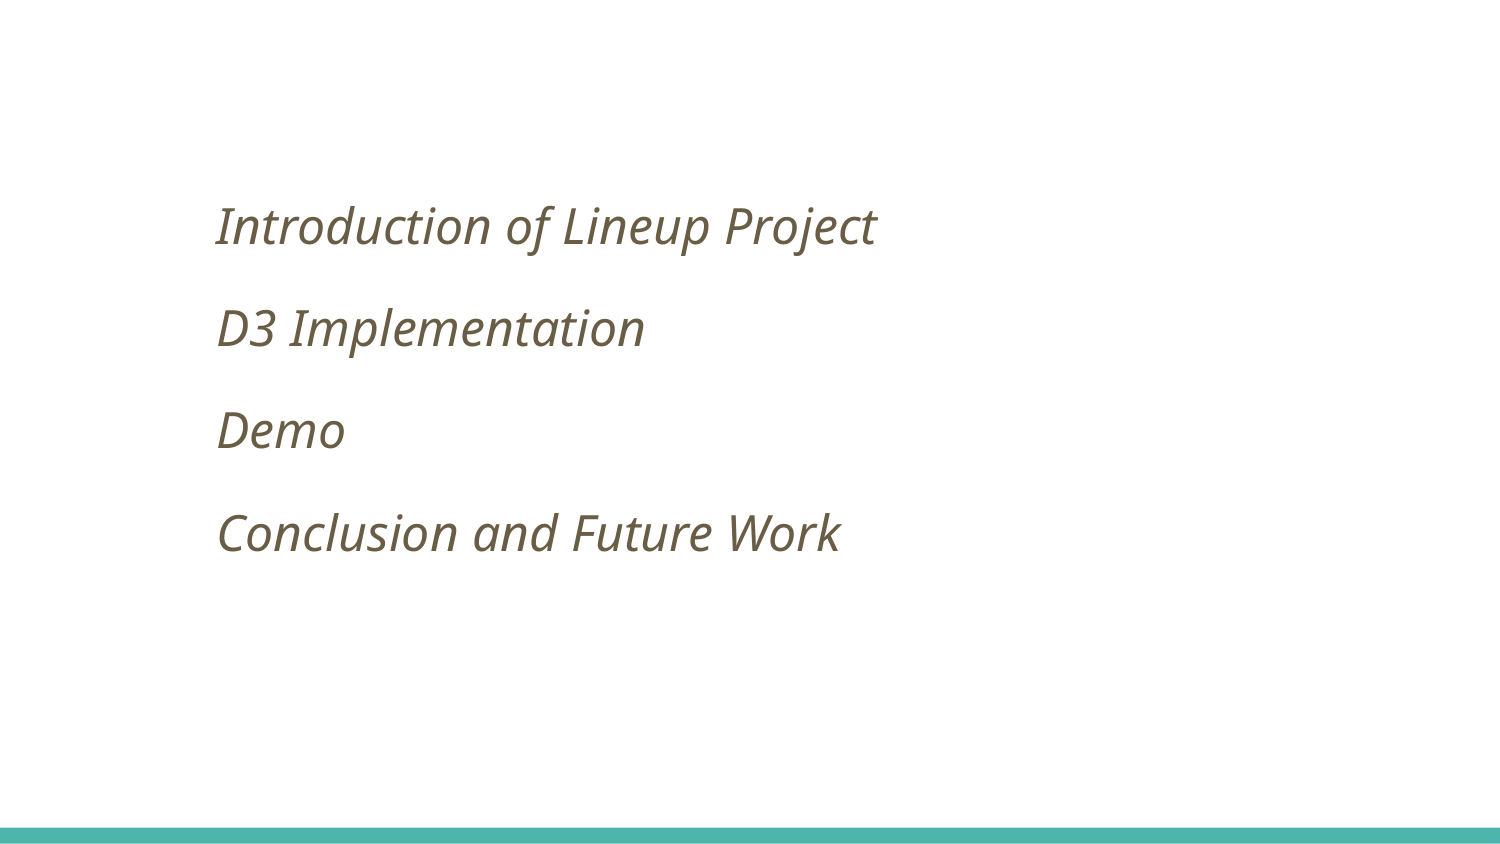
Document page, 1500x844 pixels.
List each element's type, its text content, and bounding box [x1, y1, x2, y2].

list Introduction of Lineup Project D3 Implementation Demo Conclusion and Future Work [188, 170, 1500, 437]
